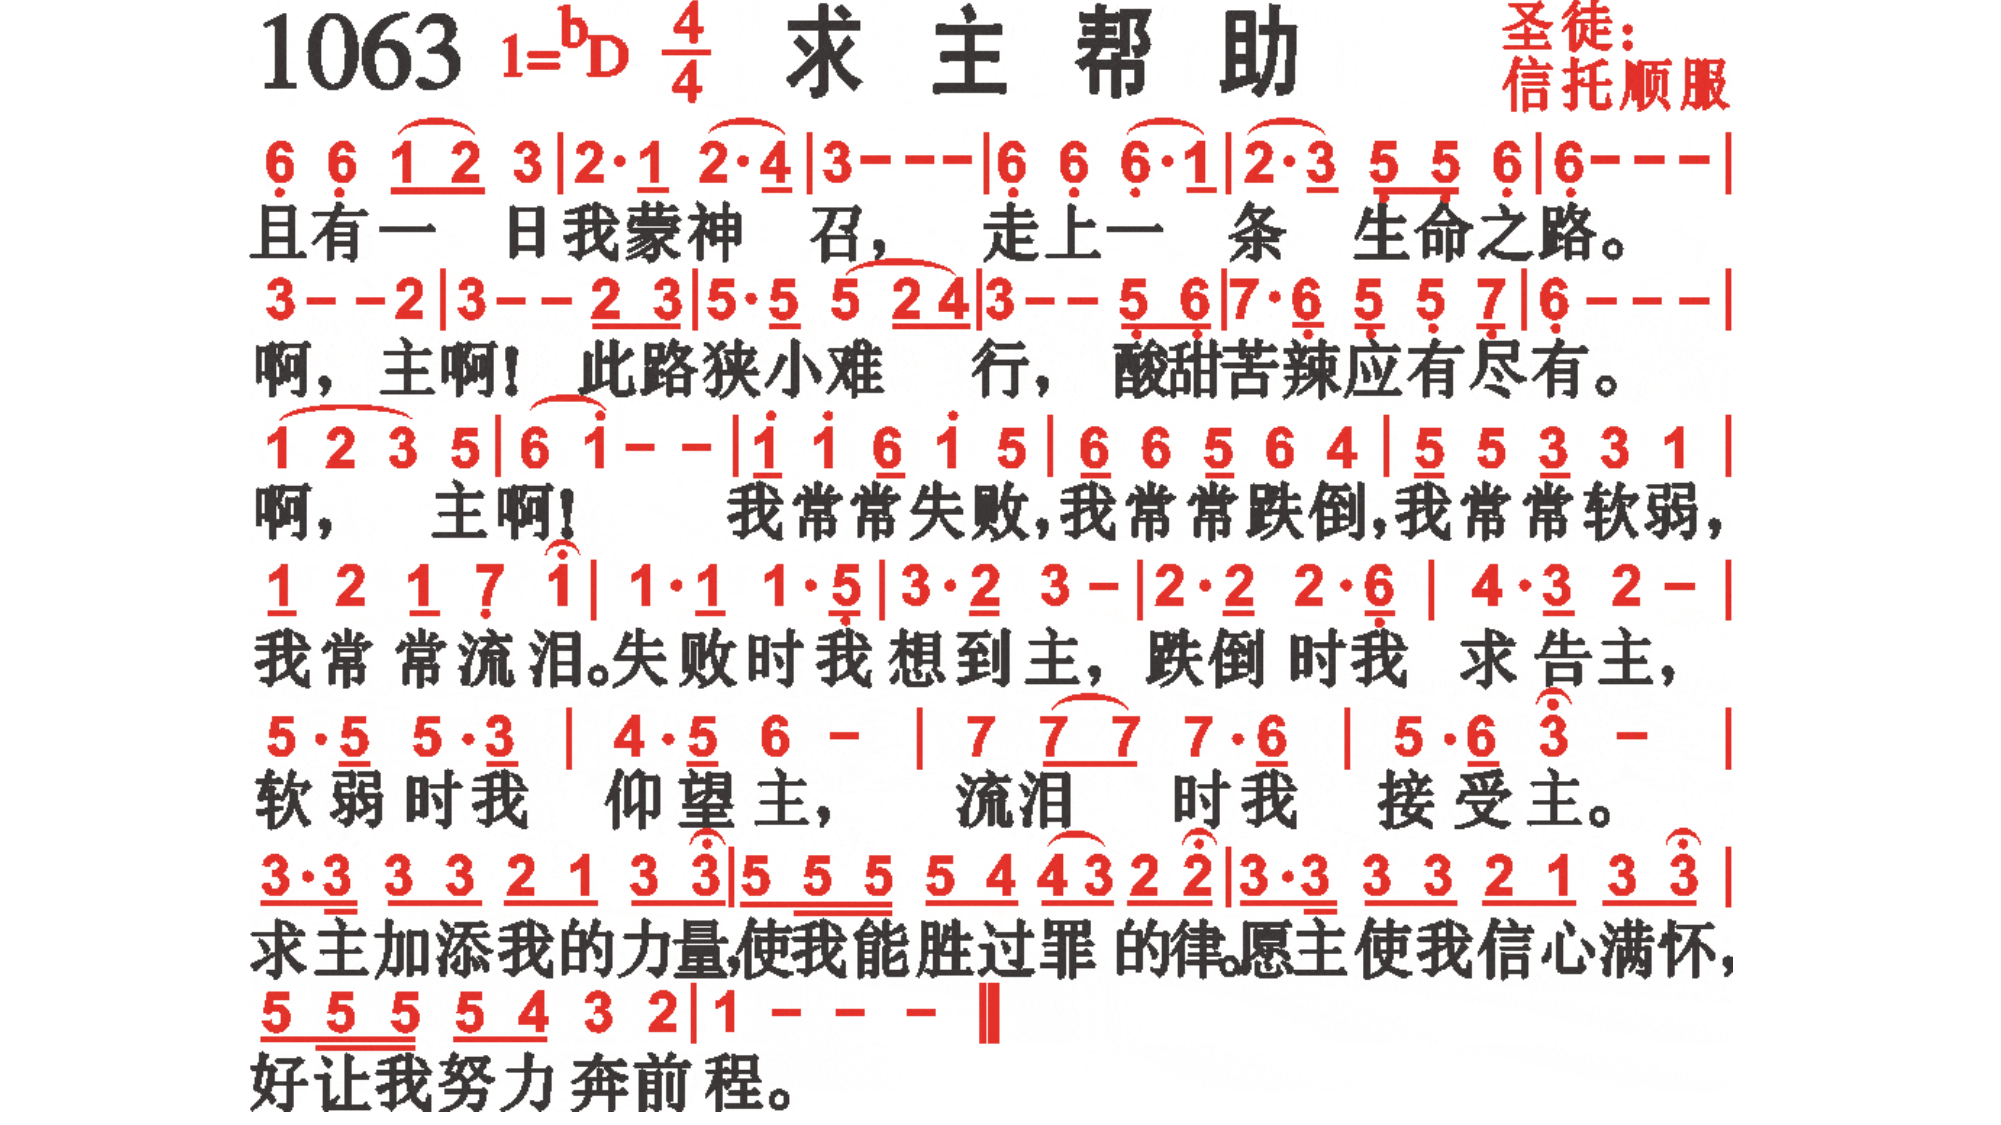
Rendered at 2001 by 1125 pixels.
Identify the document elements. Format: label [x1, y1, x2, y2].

picture [249, 0, 1733, 1112]
